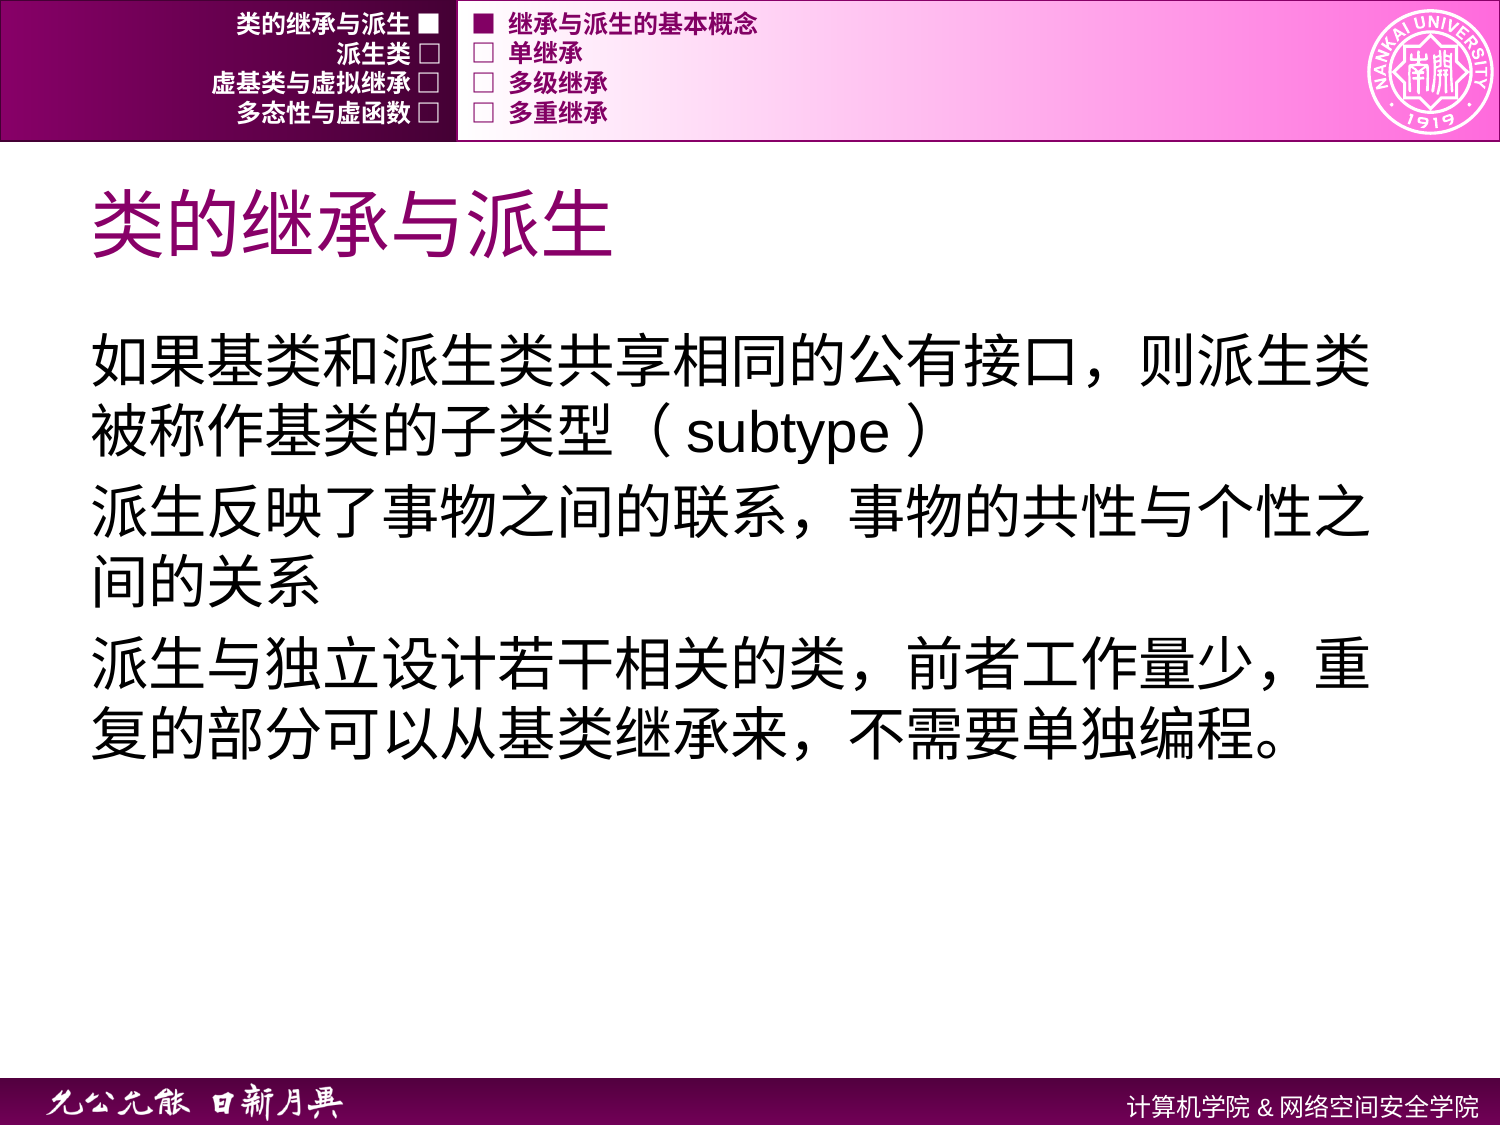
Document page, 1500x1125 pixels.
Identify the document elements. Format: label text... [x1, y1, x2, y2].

text_box 类的继承与派生 ■ [0, 7, 455, 36]
text_box 多态性与虚函数 □ [0, 95, 455, 129]
list 如果基类和派生类共享相同的公有接口，则派生类被称作基类的子类型（subtype） 派生反映了事物之间的联系，事物的共性与个性之间的关系 派生与独立设计若干相关的类，前者工作量少，重复的部分可以从基类继承来，不需要单独编程。 [74, 316, 1426, 1055]
title 类的继承与派生 [74, 163, 1426, 282]
text_box ■ 继承与派生的基本概念 [455, 7, 1361, 36]
picture [35, 1081, 356, 1122]
text_box □ 多重继承 [455, 95, 1361, 129]
text_box 派生类 □ [0, 36, 455, 66]
text_box 虚基类与虚拟继承 □ [0, 66, 455, 95]
text_box □ 多级继承 [455, 66, 1361, 95]
text_box □ 单继承 [455, 36, 1361, 66]
